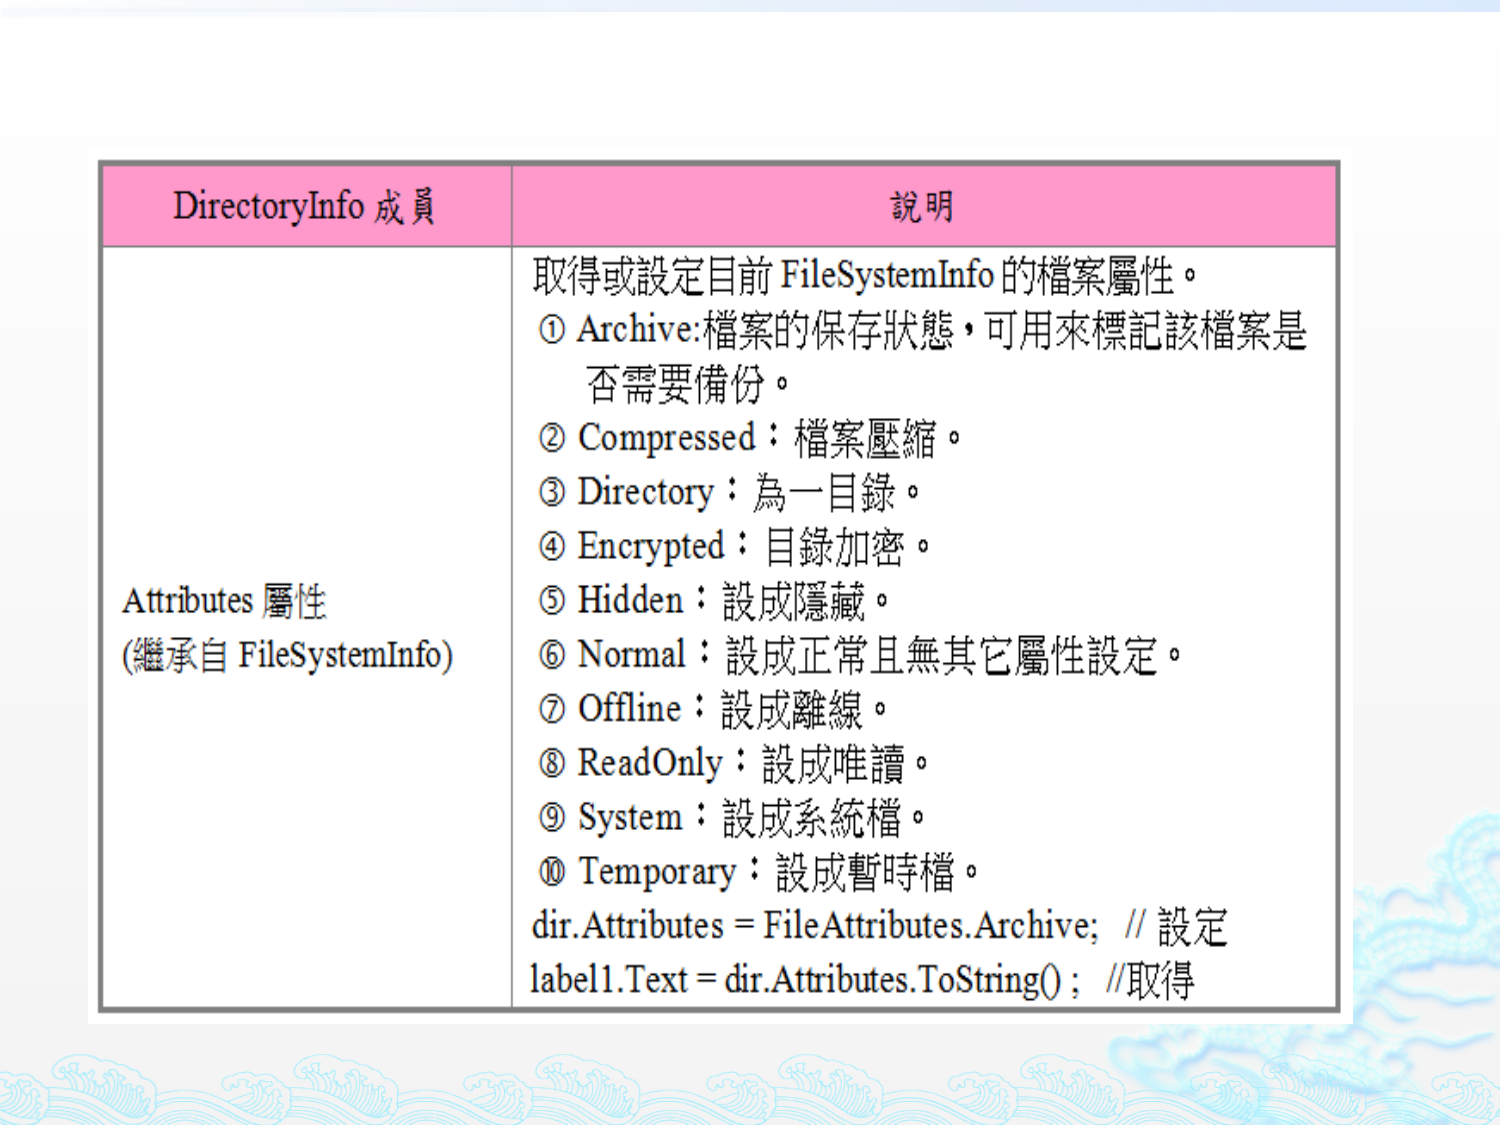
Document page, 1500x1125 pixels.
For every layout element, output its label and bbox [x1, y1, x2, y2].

picture [87, 148, 1353, 1024]
